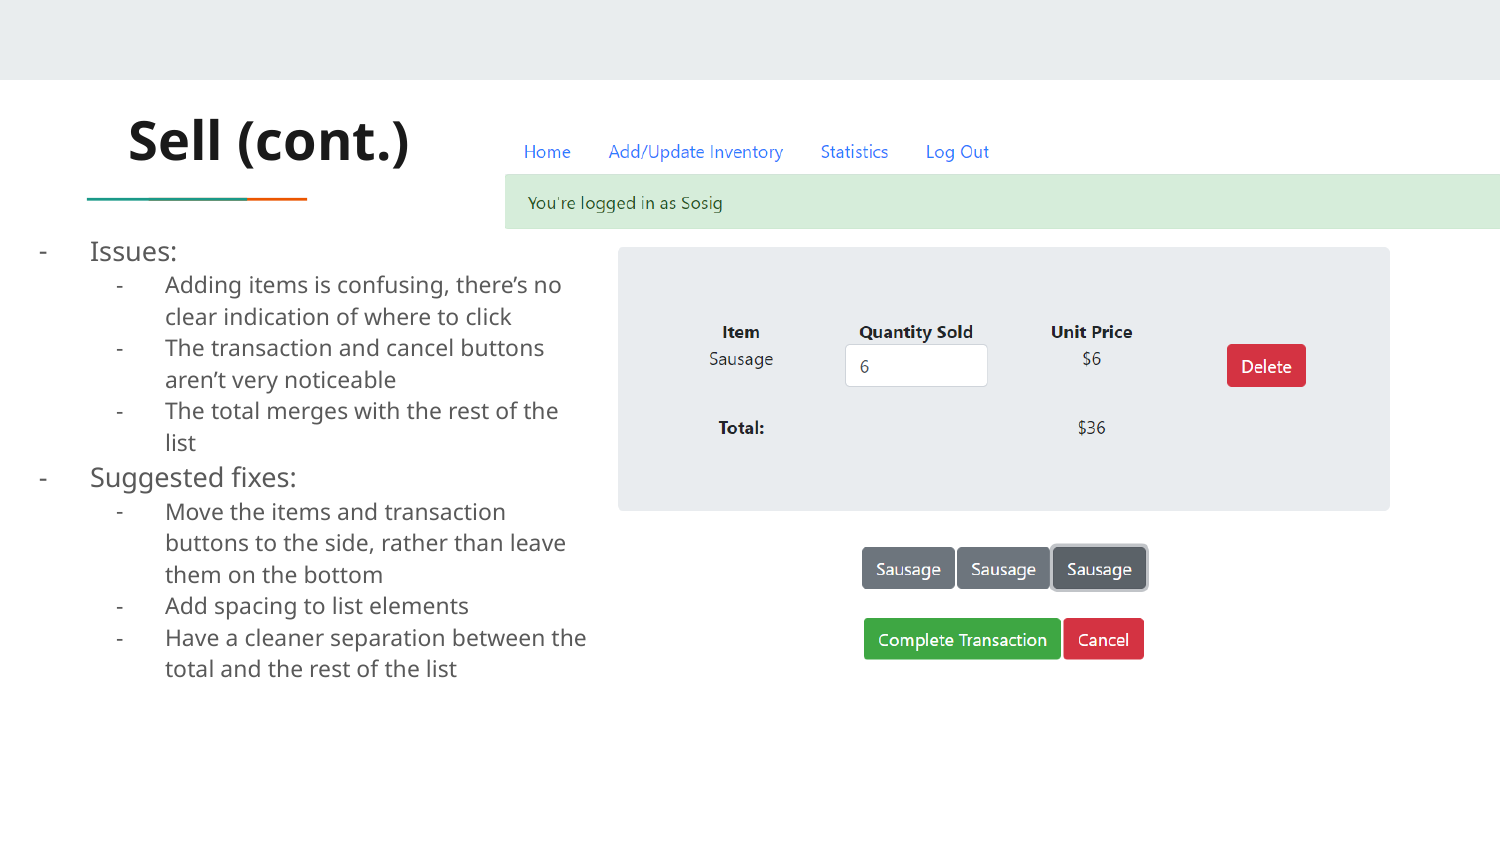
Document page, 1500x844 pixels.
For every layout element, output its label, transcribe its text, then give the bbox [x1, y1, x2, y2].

title Sell (cont.) [113, 91, 449, 190]
list Issues: Adding items is confusing, there’s no clear indication of where to click The transaction and cancel buttons aren’t very noticeable The total merges with the rest of the list Suggested fixes: Move the items and transaction buttons to the side, rather than leave them on the bottom Add spacing to list elements Have a cleaner separation between the total and the rest of the list [0, 214, 500, 844]
picture [505, 128, 1500, 844]
